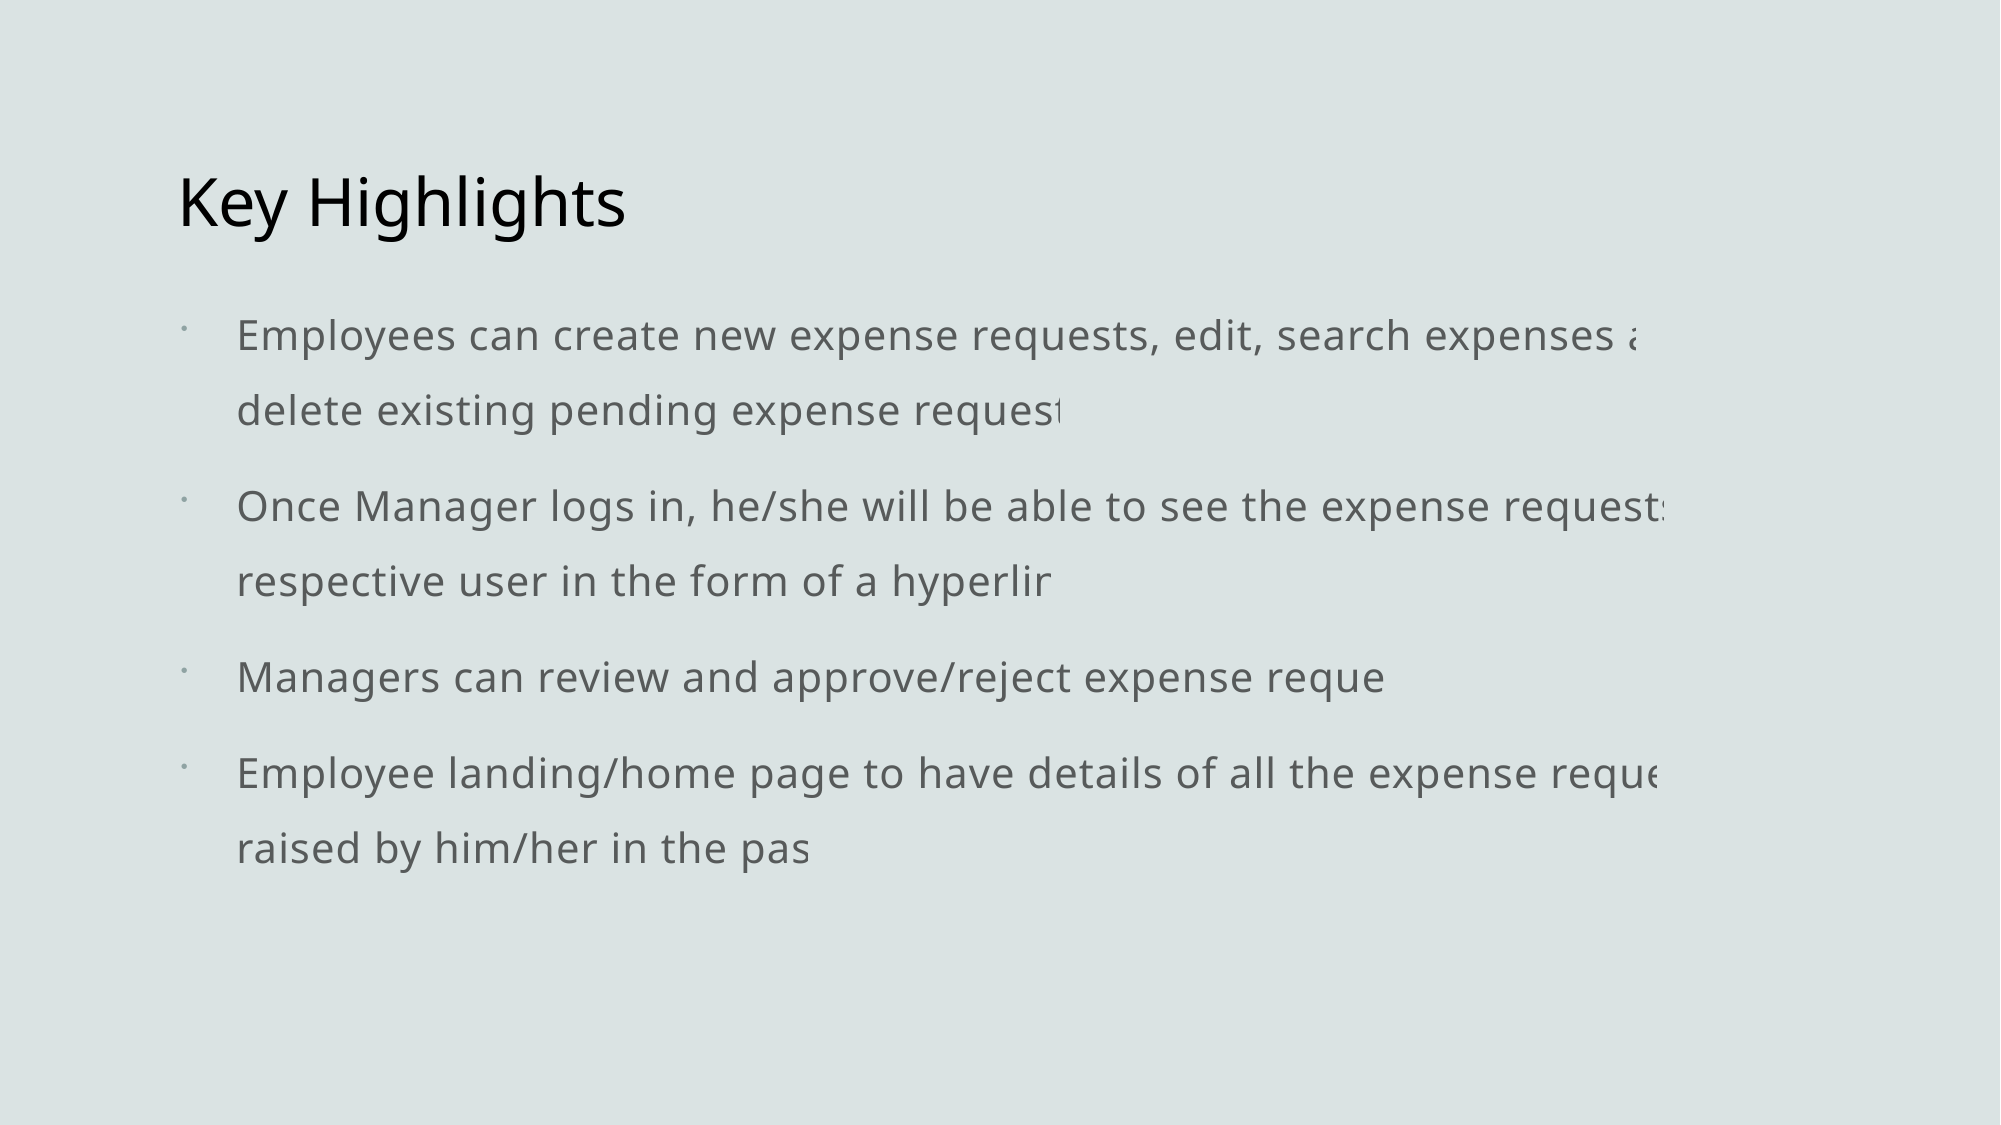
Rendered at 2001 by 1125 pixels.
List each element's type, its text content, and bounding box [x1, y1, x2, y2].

list Employees can create new expense requests, edit, search expenses and delete existing pending expense requests. Once Manager logs in, he/she will be able to see the expense requests of respective user in the form of a hyperlink. Managers can review and approve/reject expense requests Employee landing/home page to have details of all the expense requests raised by him/her in the past. [162, 276, 1838, 940]
title Key Highlights [162, 64, 1838, 248]
